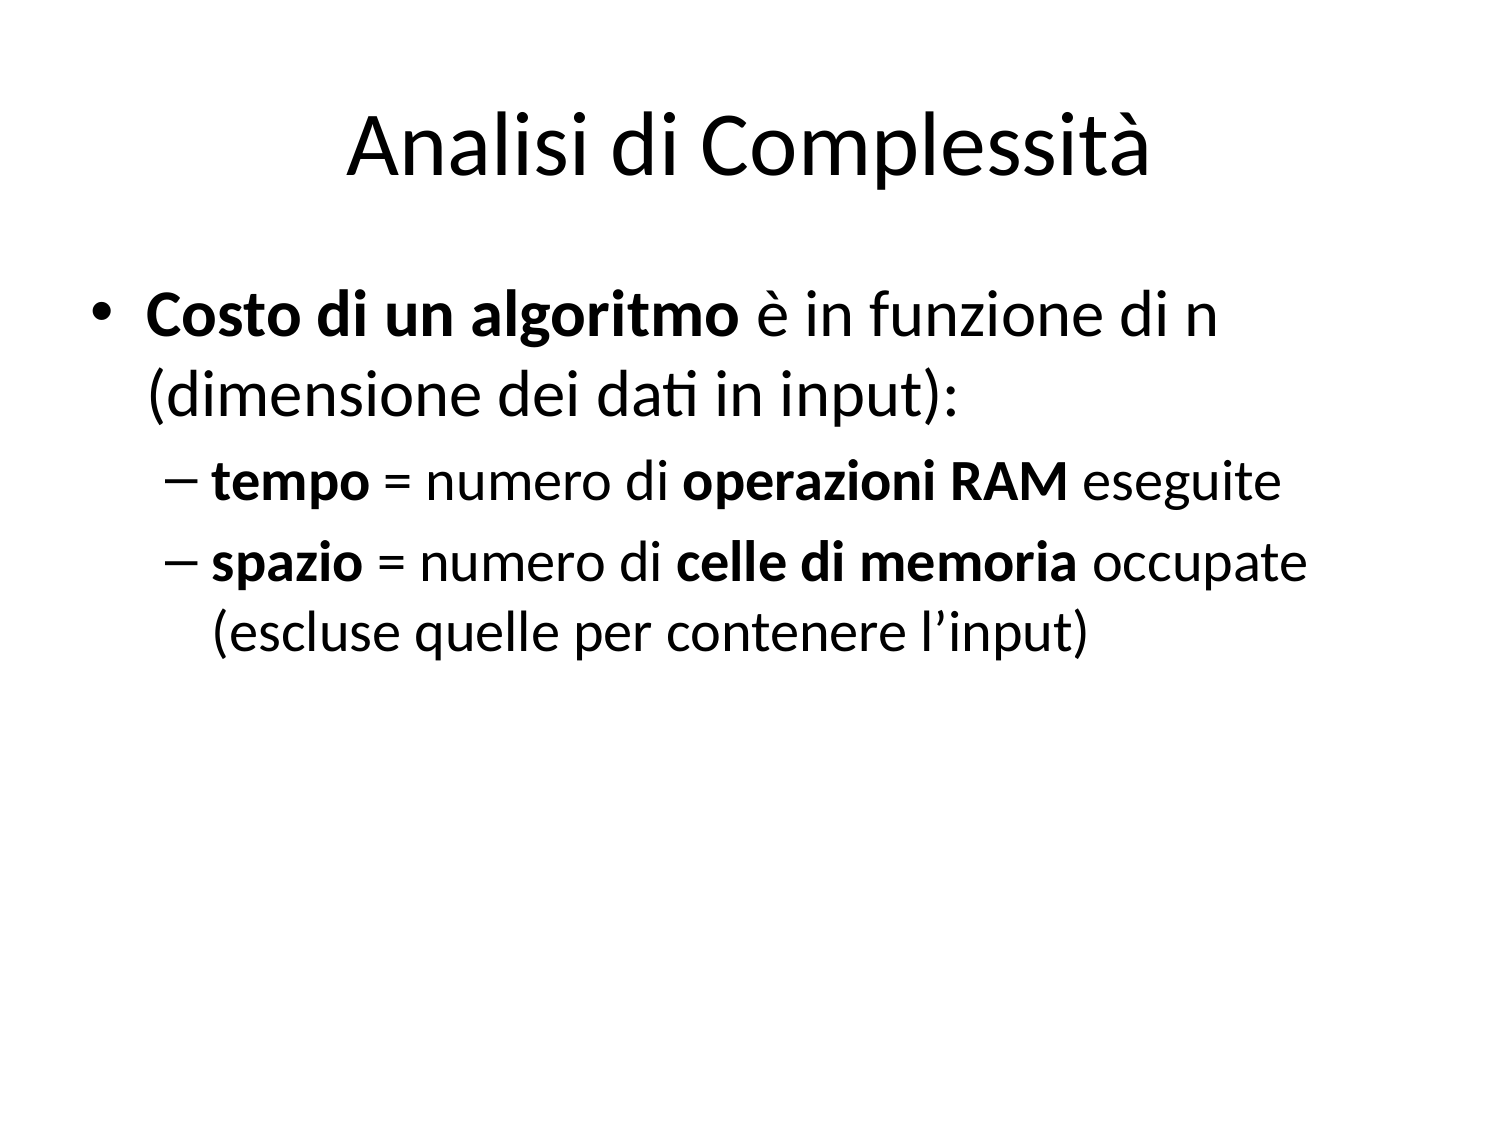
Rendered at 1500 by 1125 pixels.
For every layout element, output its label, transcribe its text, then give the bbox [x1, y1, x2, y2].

title Analisi di Complessità [75, 45, 1425, 233]
list Costo di un algoritmo è in funzione di n (dimensione dei dati in input): tempo = numero di operazioni RAM eseguite spazio = numero di celle di memoria occupate (escluse quelle per contenere l’input) [75, 262, 1425, 1005]
